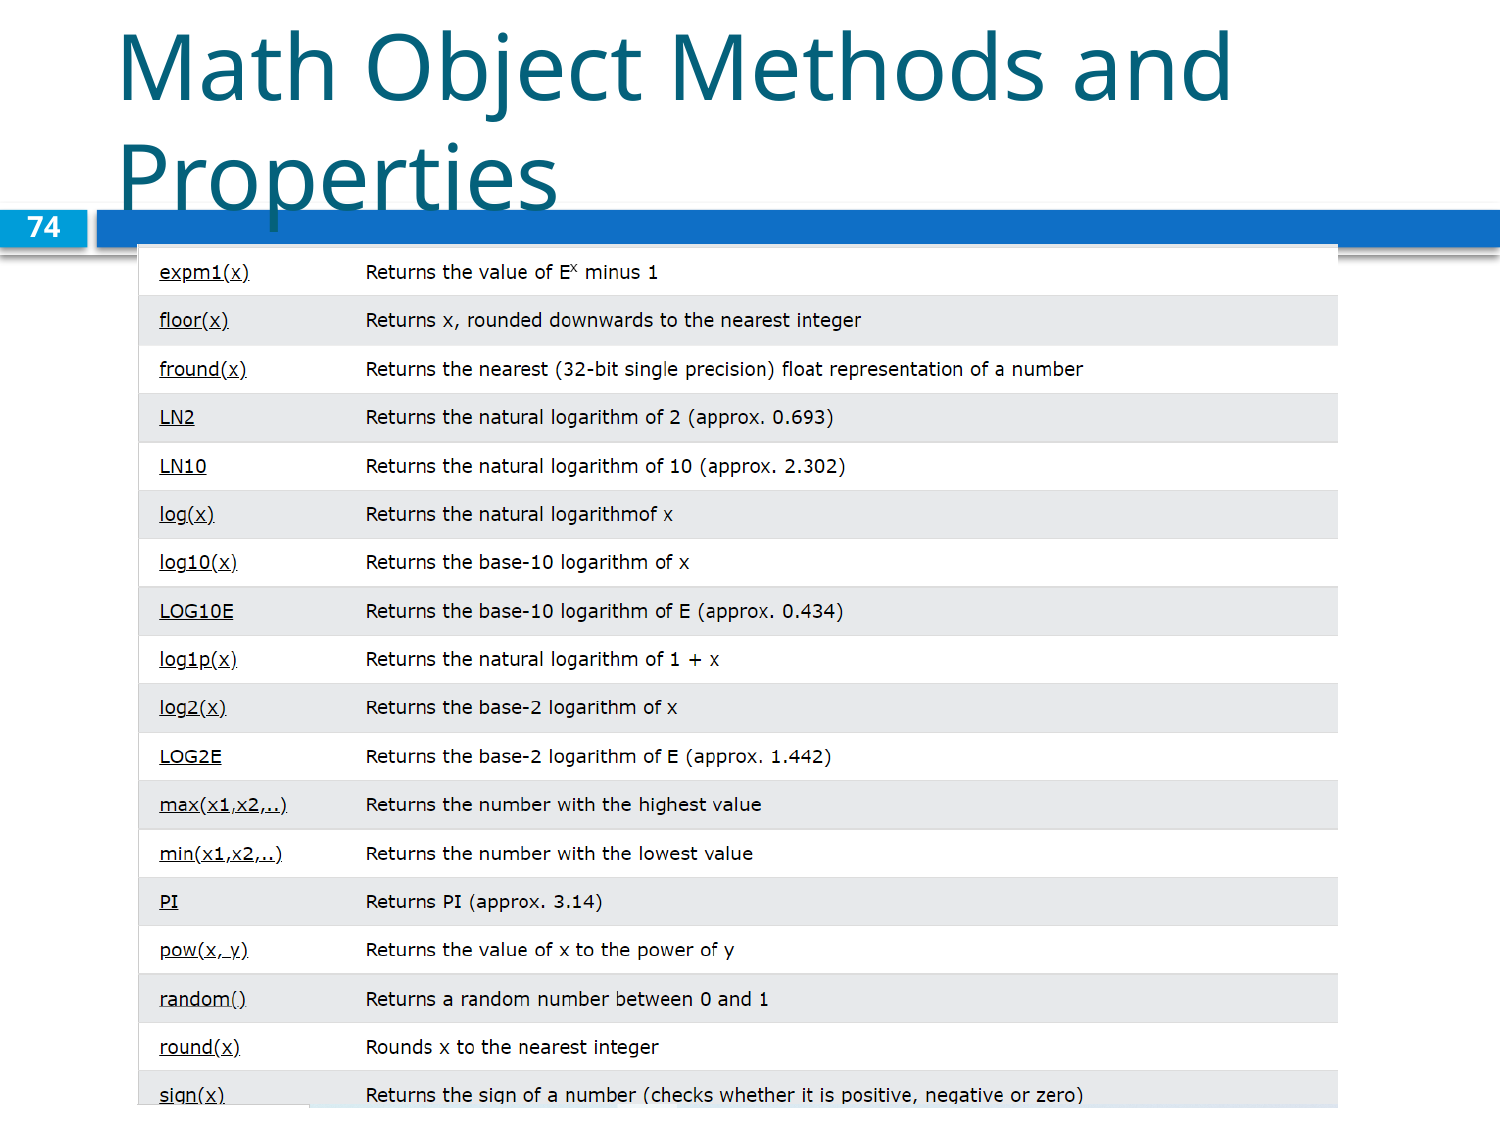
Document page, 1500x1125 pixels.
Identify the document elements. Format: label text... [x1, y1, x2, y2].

title Math Object Methods and Properties [100, 37, 1439, 201]
slide_number 74 [0, 208, 88, 249]
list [137, 244, 1338, 1108]
